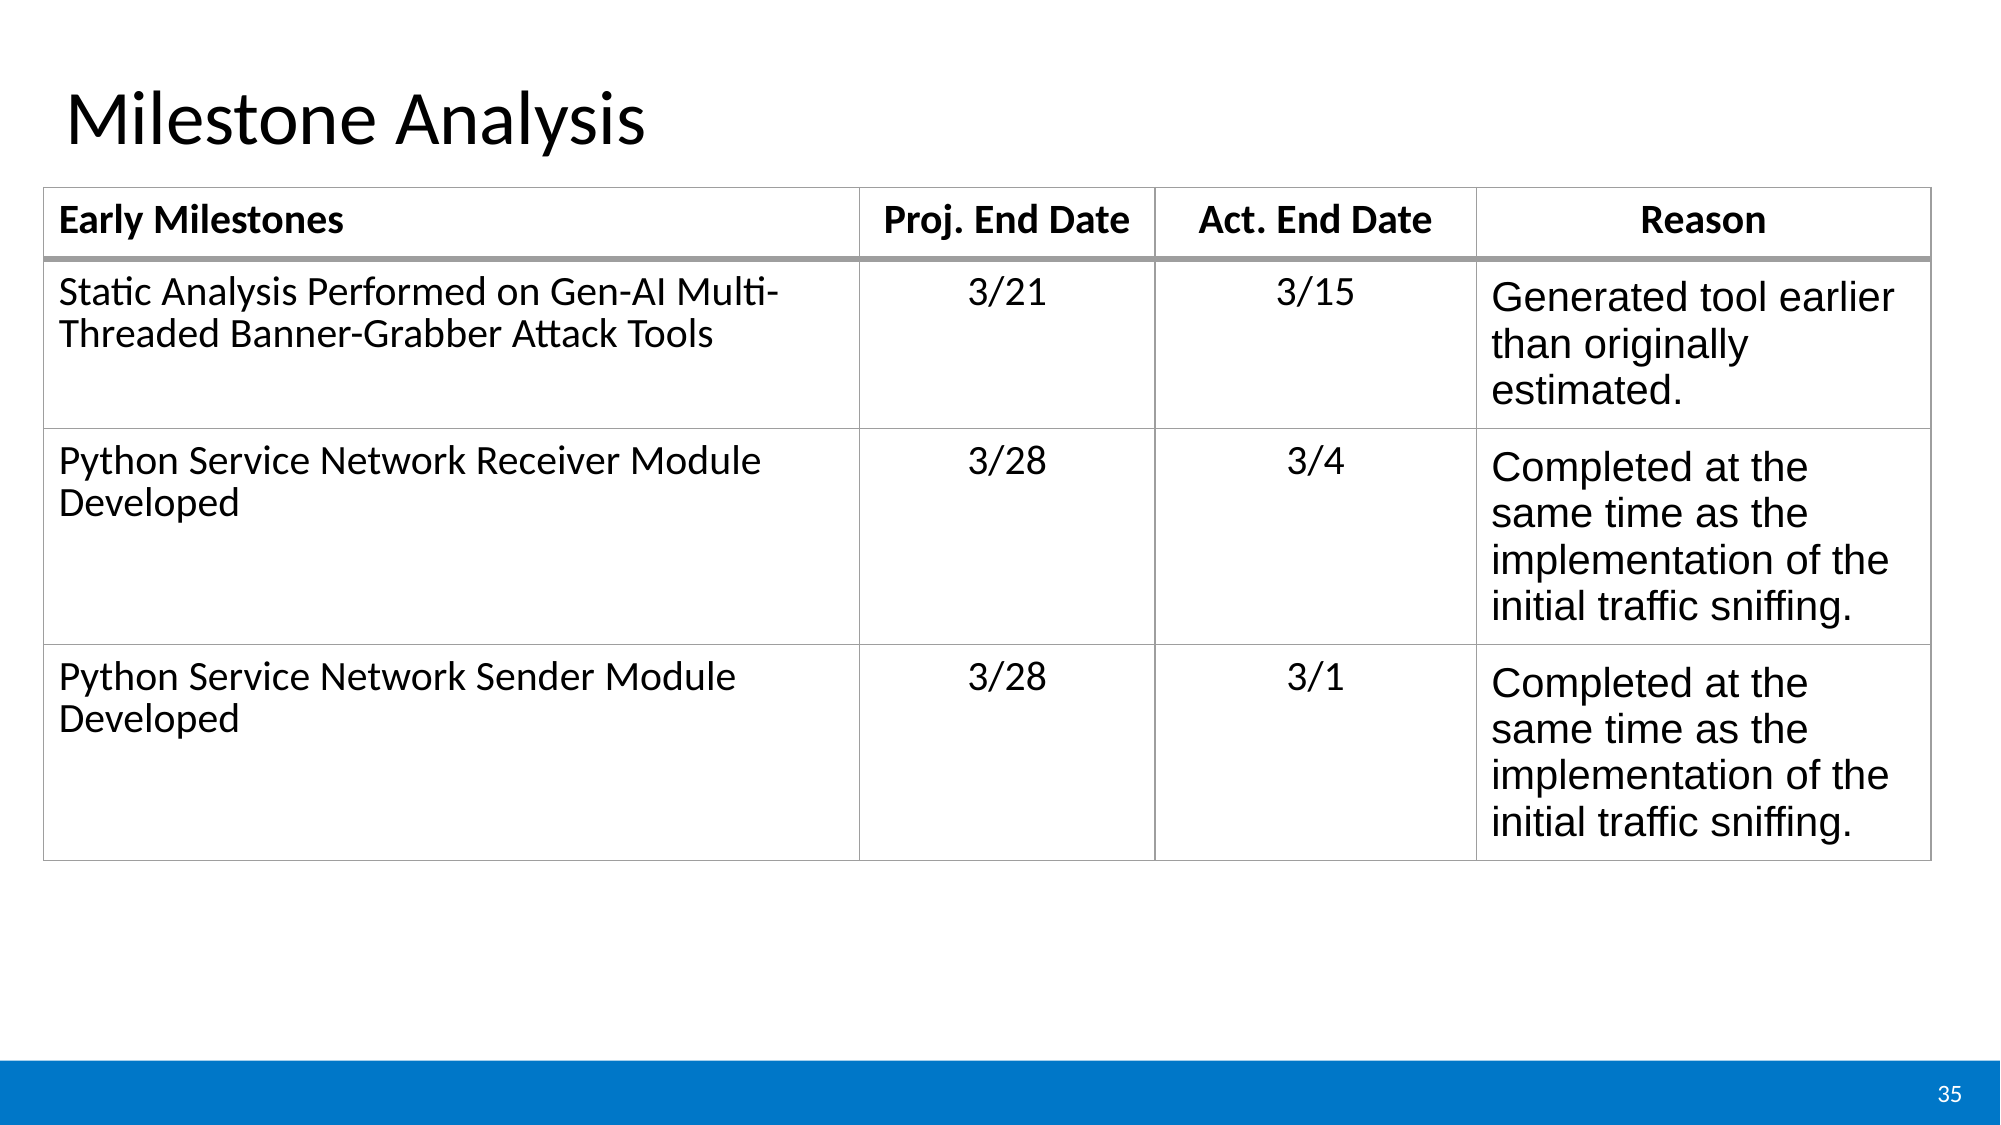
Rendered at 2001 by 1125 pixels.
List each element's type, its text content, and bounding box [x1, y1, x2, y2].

slide_number 35 [1902, 1071, 1978, 1115]
table_header Proj. End Date [860, 188, 1154, 256]
table_cell Python Service Network Receiver Module Developed [44, 429, 859, 644]
table_cell Python Service Network Sender Module Developed [44, 645, 859, 860]
table_cell 3/1 [1156, 645, 1476, 860]
table_header Early Milestones [44, 188, 859, 256]
table_cell Generated tool earlier than originally estimated. [1477, 262, 1930, 428]
table_cell 3/15 [1156, 262, 1476, 428]
table_header Act. End Date [1156, 188, 1476, 256]
table_cell Static Analysis Performed on Gen-AI Multi-Threaded Banner-Grabber Attack Tools [44, 262, 859, 428]
table_header Reason [1477, 188, 1930, 256]
table_cell Completed at the same time as the implementation of the initial traffic sniffing. [1477, 429, 1930, 644]
table_cell Completed at the same time as the implementation of the initial traffic sniffing. [1477, 645, 1930, 860]
table_cell 3/4 [1156, 429, 1476, 644]
table_cell 3/21 [860, 262, 1154, 428]
table_cell 3/28 [860, 429, 1154, 644]
title Milestone Analysis [50, 51, 1925, 187]
text_box [0, 1060, 2000, 1125]
table_cell 3/28 [860, 645, 1154, 860]
